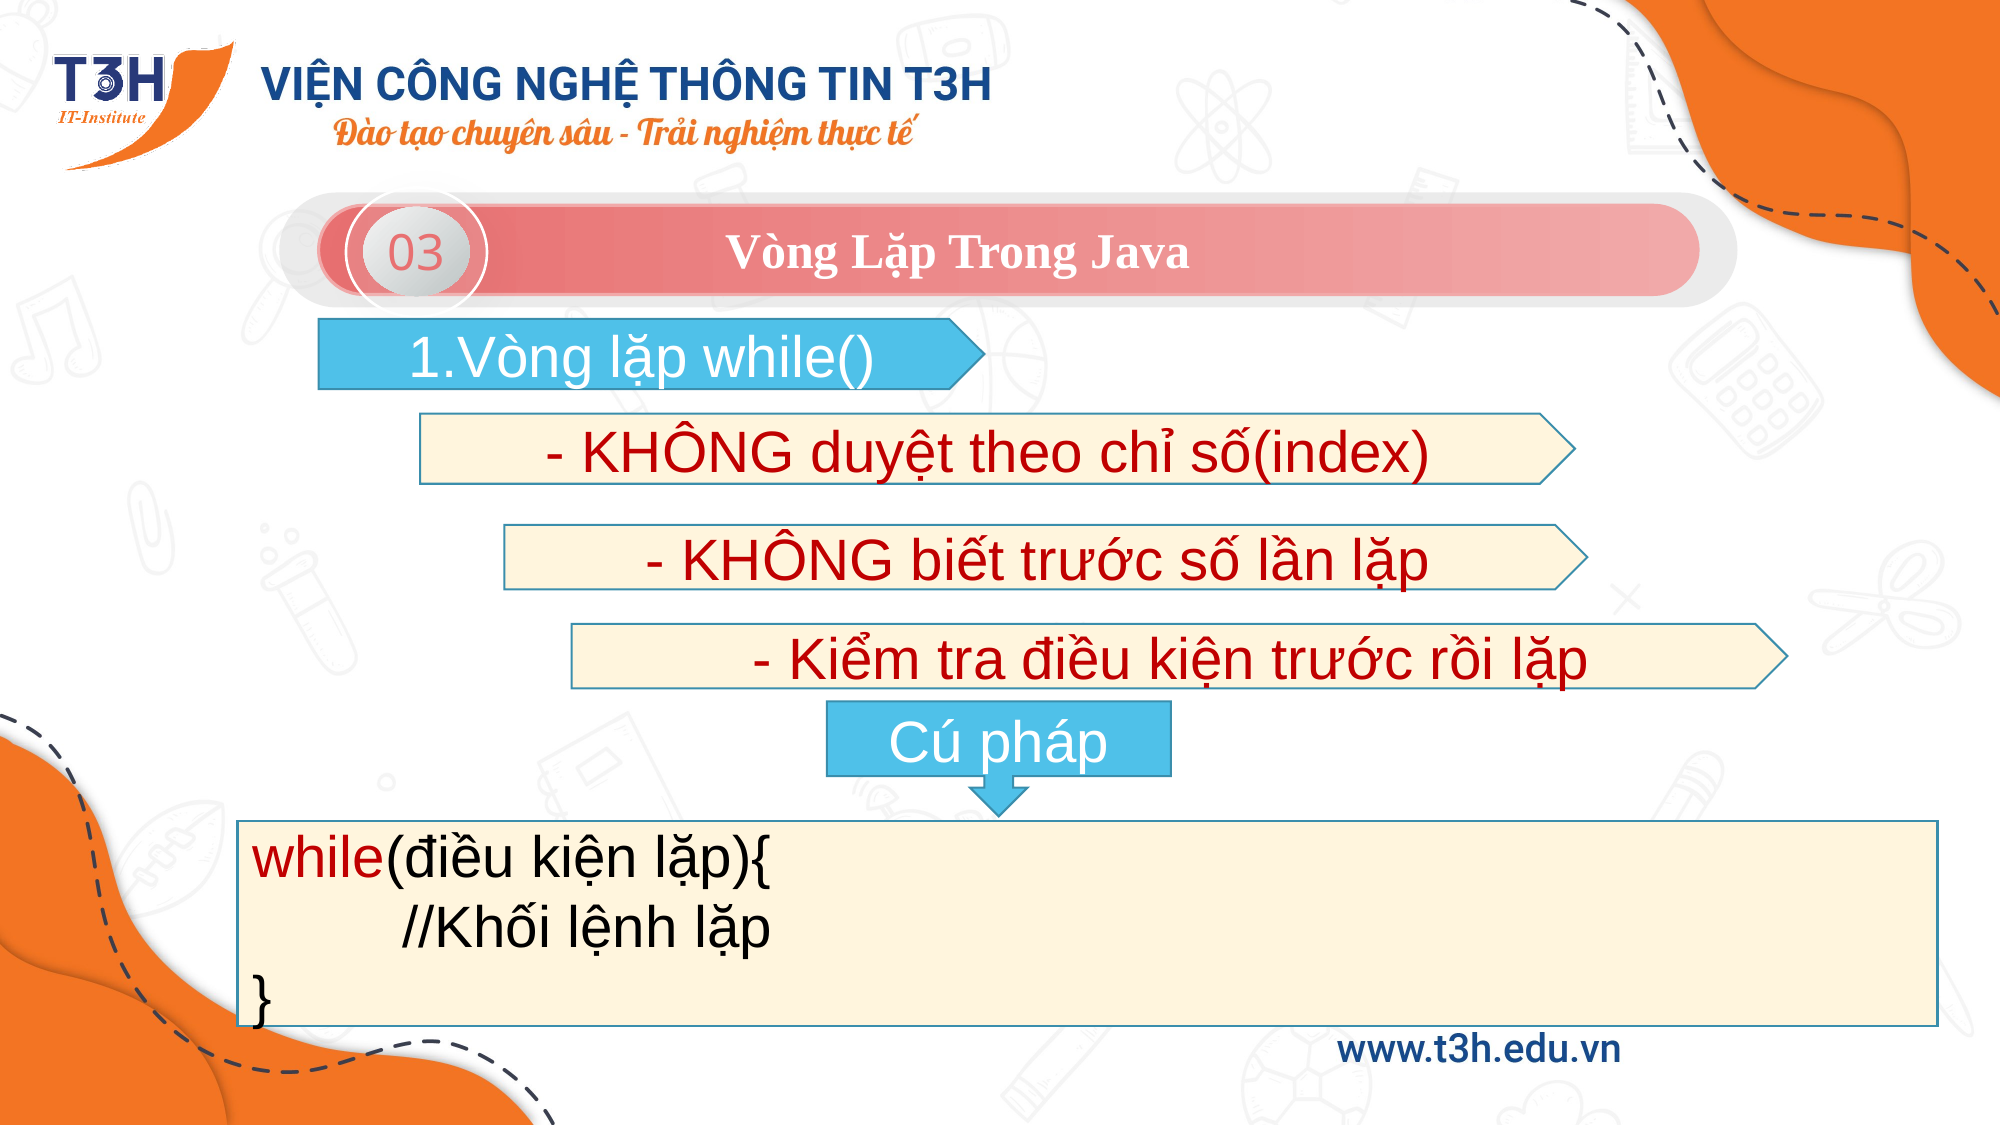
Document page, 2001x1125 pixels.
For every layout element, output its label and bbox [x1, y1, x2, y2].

text_box [488, 192, 1738, 308]
text_box [279, 192, 345, 308]
text_box [345, 187, 488, 317]
picture [0, 0, 2000, 1125]
